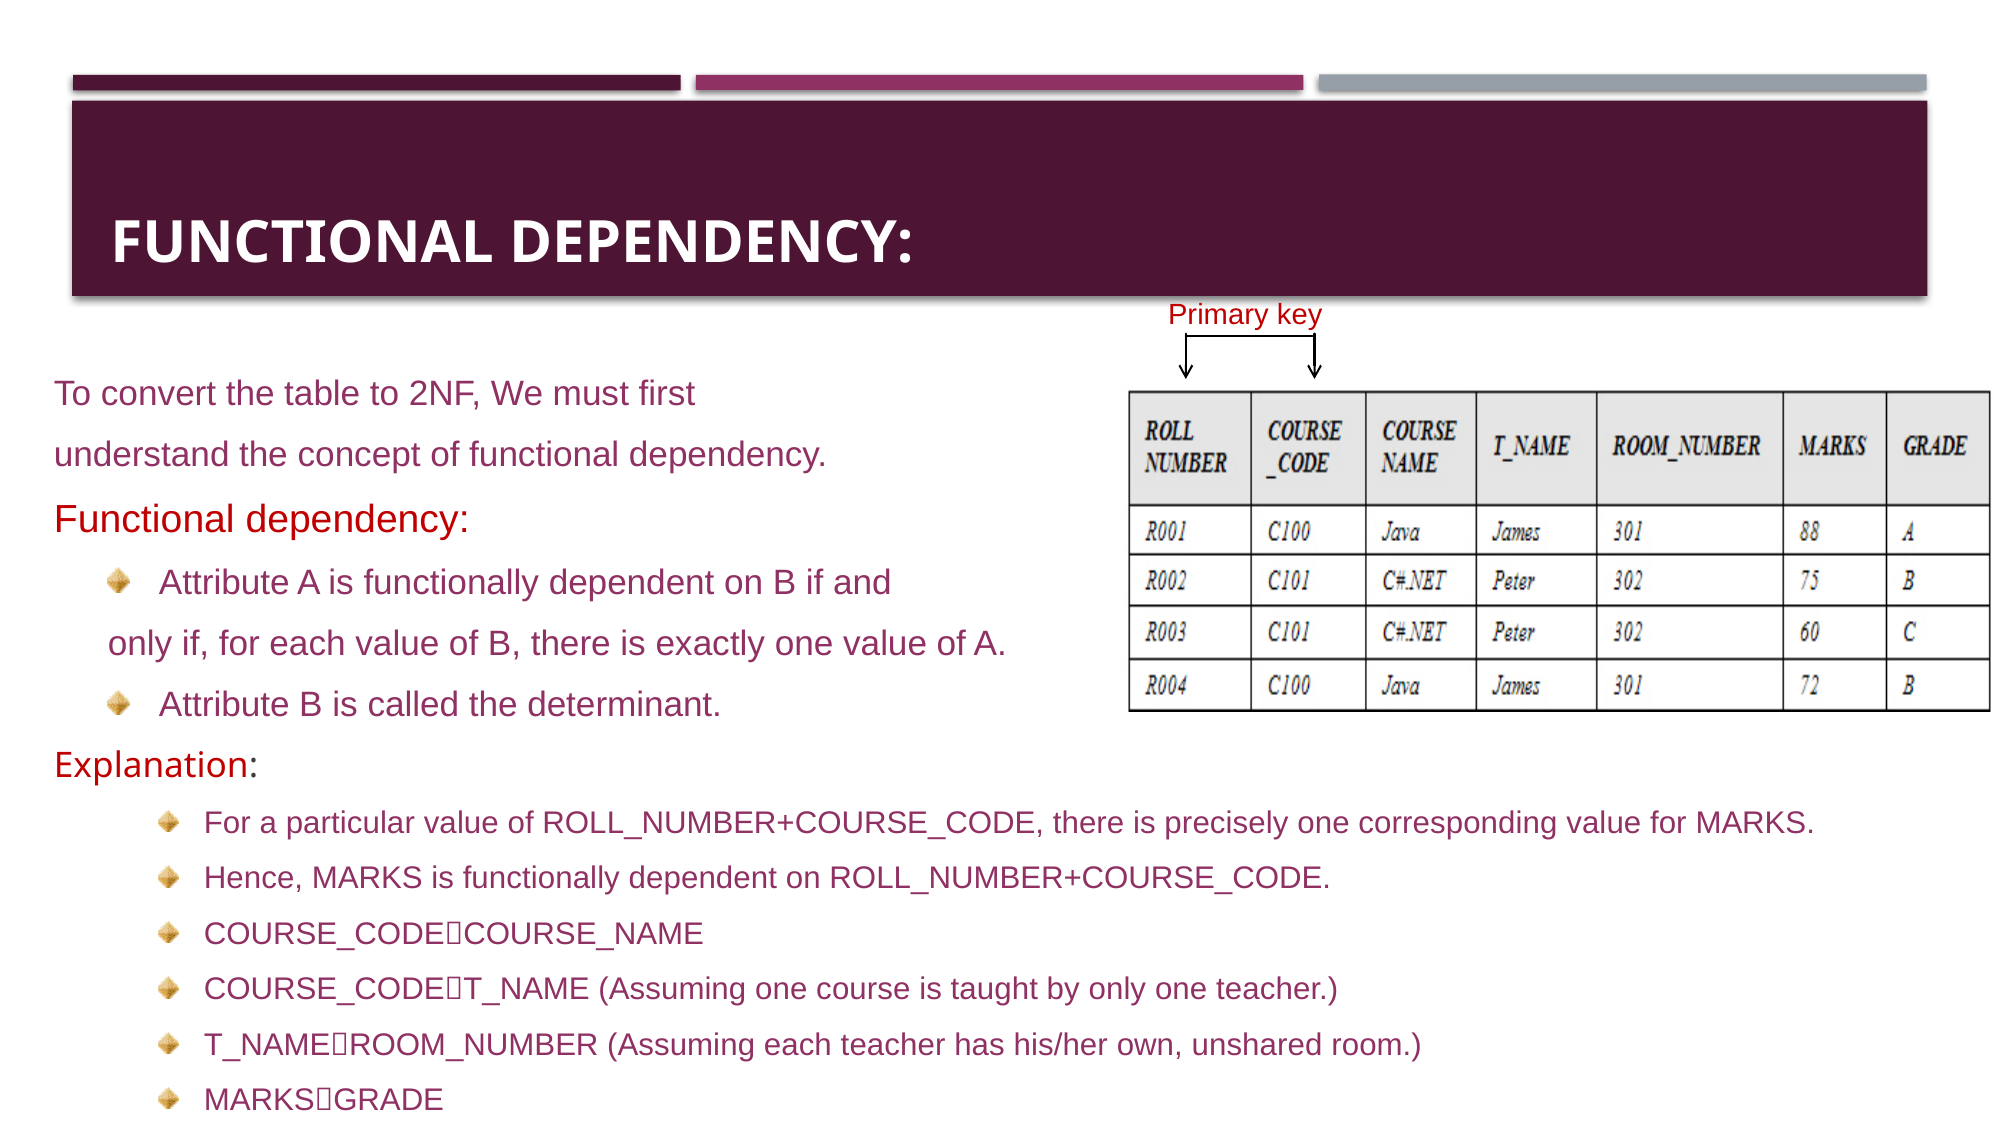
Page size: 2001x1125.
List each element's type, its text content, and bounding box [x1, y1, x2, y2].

picture [158, 1032, 179, 1054]
picture [107, 690, 130, 715]
text_box Primary key [1123, 287, 1368, 338]
picture [107, 567, 130, 593]
picture [158, 1087, 179, 1109]
list To convert the table to 2NF, We must first understand the concept of functional dependency. Functional dependency: Attribute A is functionally dependent on B if and only if, for each value of B, there is exactly one value of A. Attribute B is called the determinant. Explanation: For a particular value of ROLL_NUMBER+COURSE_CODE, there is precisely one corresponding value for MARKS. Hence, MARKS is functionally dependent on ROLL_NUMBER+COURSE_CODE. COURSE_CODECOURSE_NAME COURSE_CODET_NAME (Assuming one course is taught by only one teacher.) T_NAMEROOM_NUMBER (Assuming each teacher has his/her own, unshared room.) MARKSGRADE [38, 362, 1980, 1125]
picture [158, 865, 179, 888]
picture [158, 976, 179, 999]
picture [158, 810, 179, 832]
picture [1122, 384, 1996, 712]
picture [158, 921, 179, 943]
title Functional dependency: [95, 115, 1905, 282]
